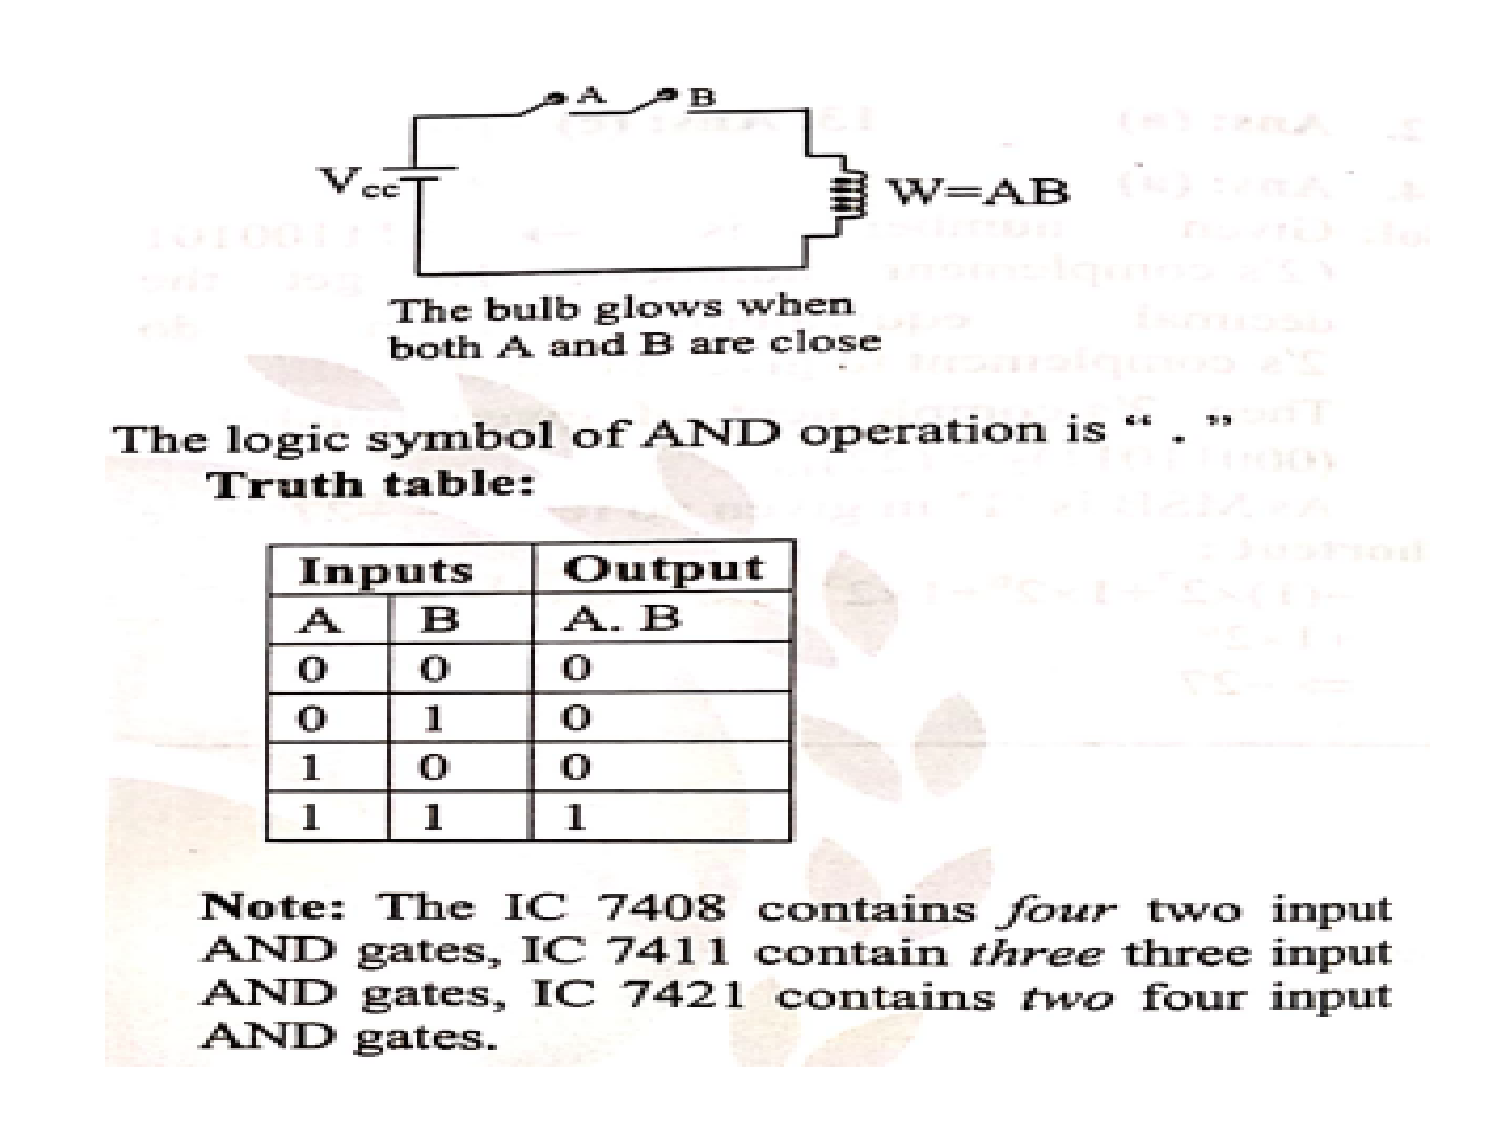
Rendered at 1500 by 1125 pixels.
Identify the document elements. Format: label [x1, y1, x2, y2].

picture [105, 70, 1430, 1067]
